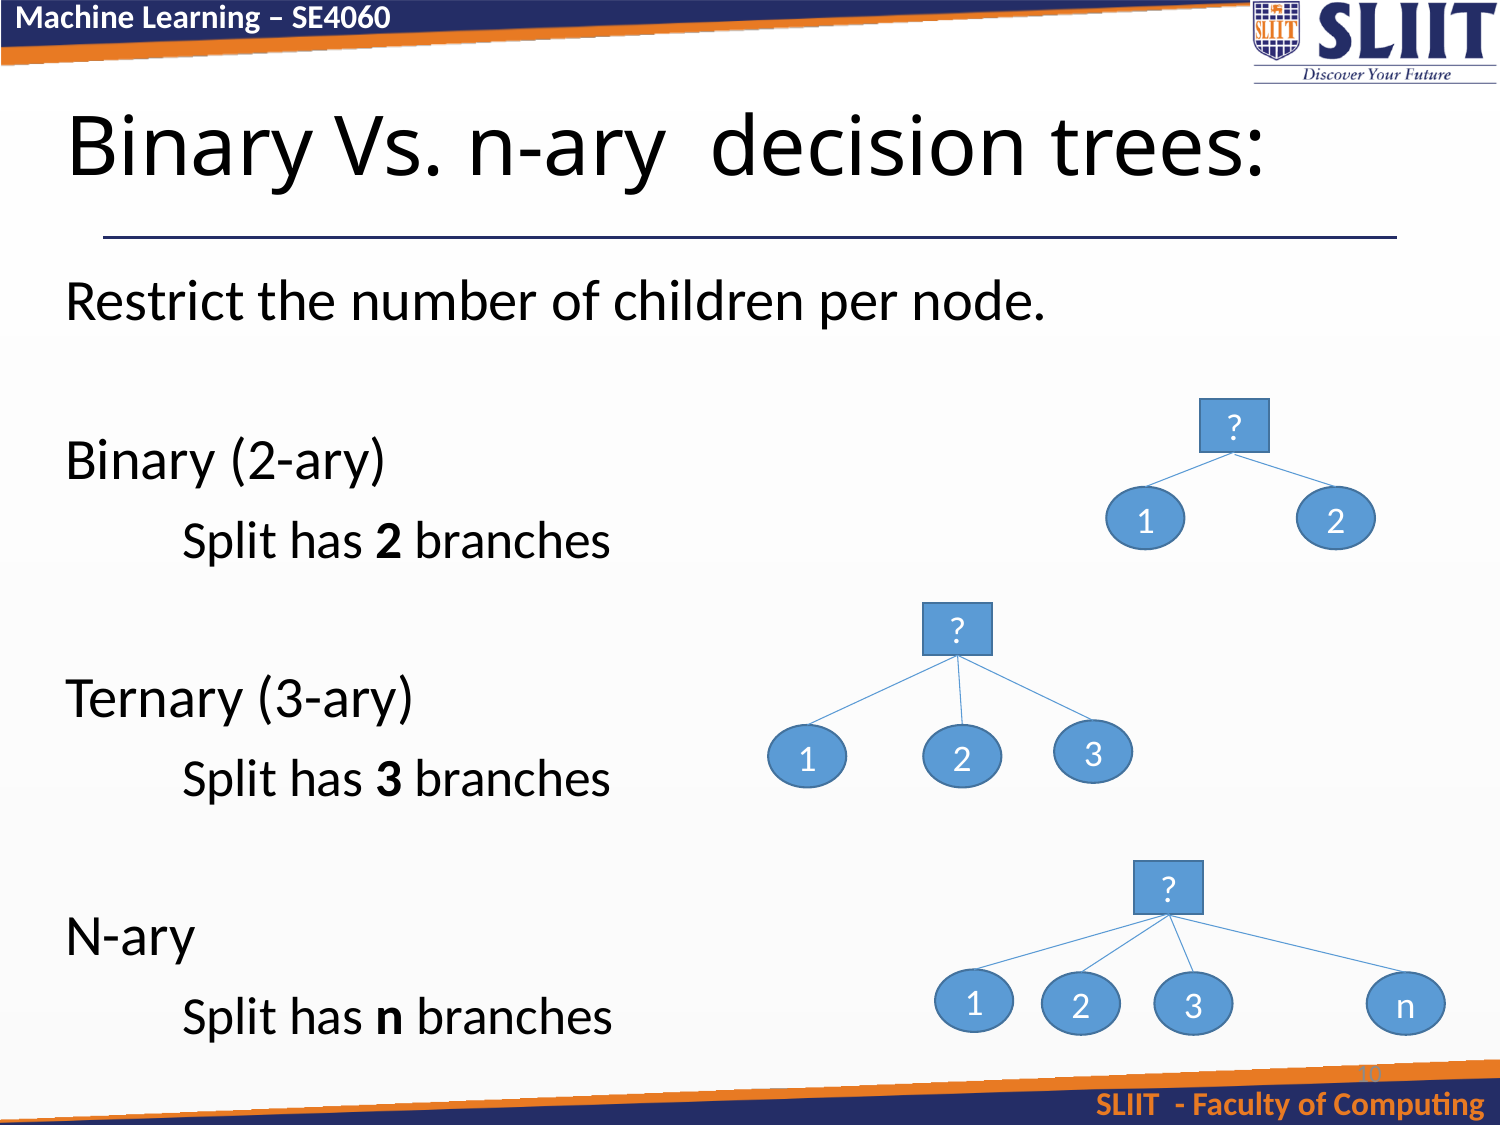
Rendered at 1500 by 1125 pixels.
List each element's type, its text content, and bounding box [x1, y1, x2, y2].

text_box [768, 602, 1133, 788]
picture [1356, 1103, 1364, 1112]
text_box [1106, 399, 1376, 550]
picture [1243, 1103, 1249, 1112]
slide_number 10 [1059, 1042, 1397, 1103]
picture [1250, 0, 1500, 84]
title Binary Vs. n-ary decision trees: [50, 59, 1397, 238]
picture [2, 2, 1249, 75]
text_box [934, 861, 1445, 1035]
picture [1302, 1103, 1310, 1112]
list Restrict the number of children per node. Binary (2-ary) Split has 2 branches Ternary (3-ary) Split has 3 branches N-ary Split has n branches [50, 262, 1282, 1063]
picture [0, 1050, 1500, 1125]
